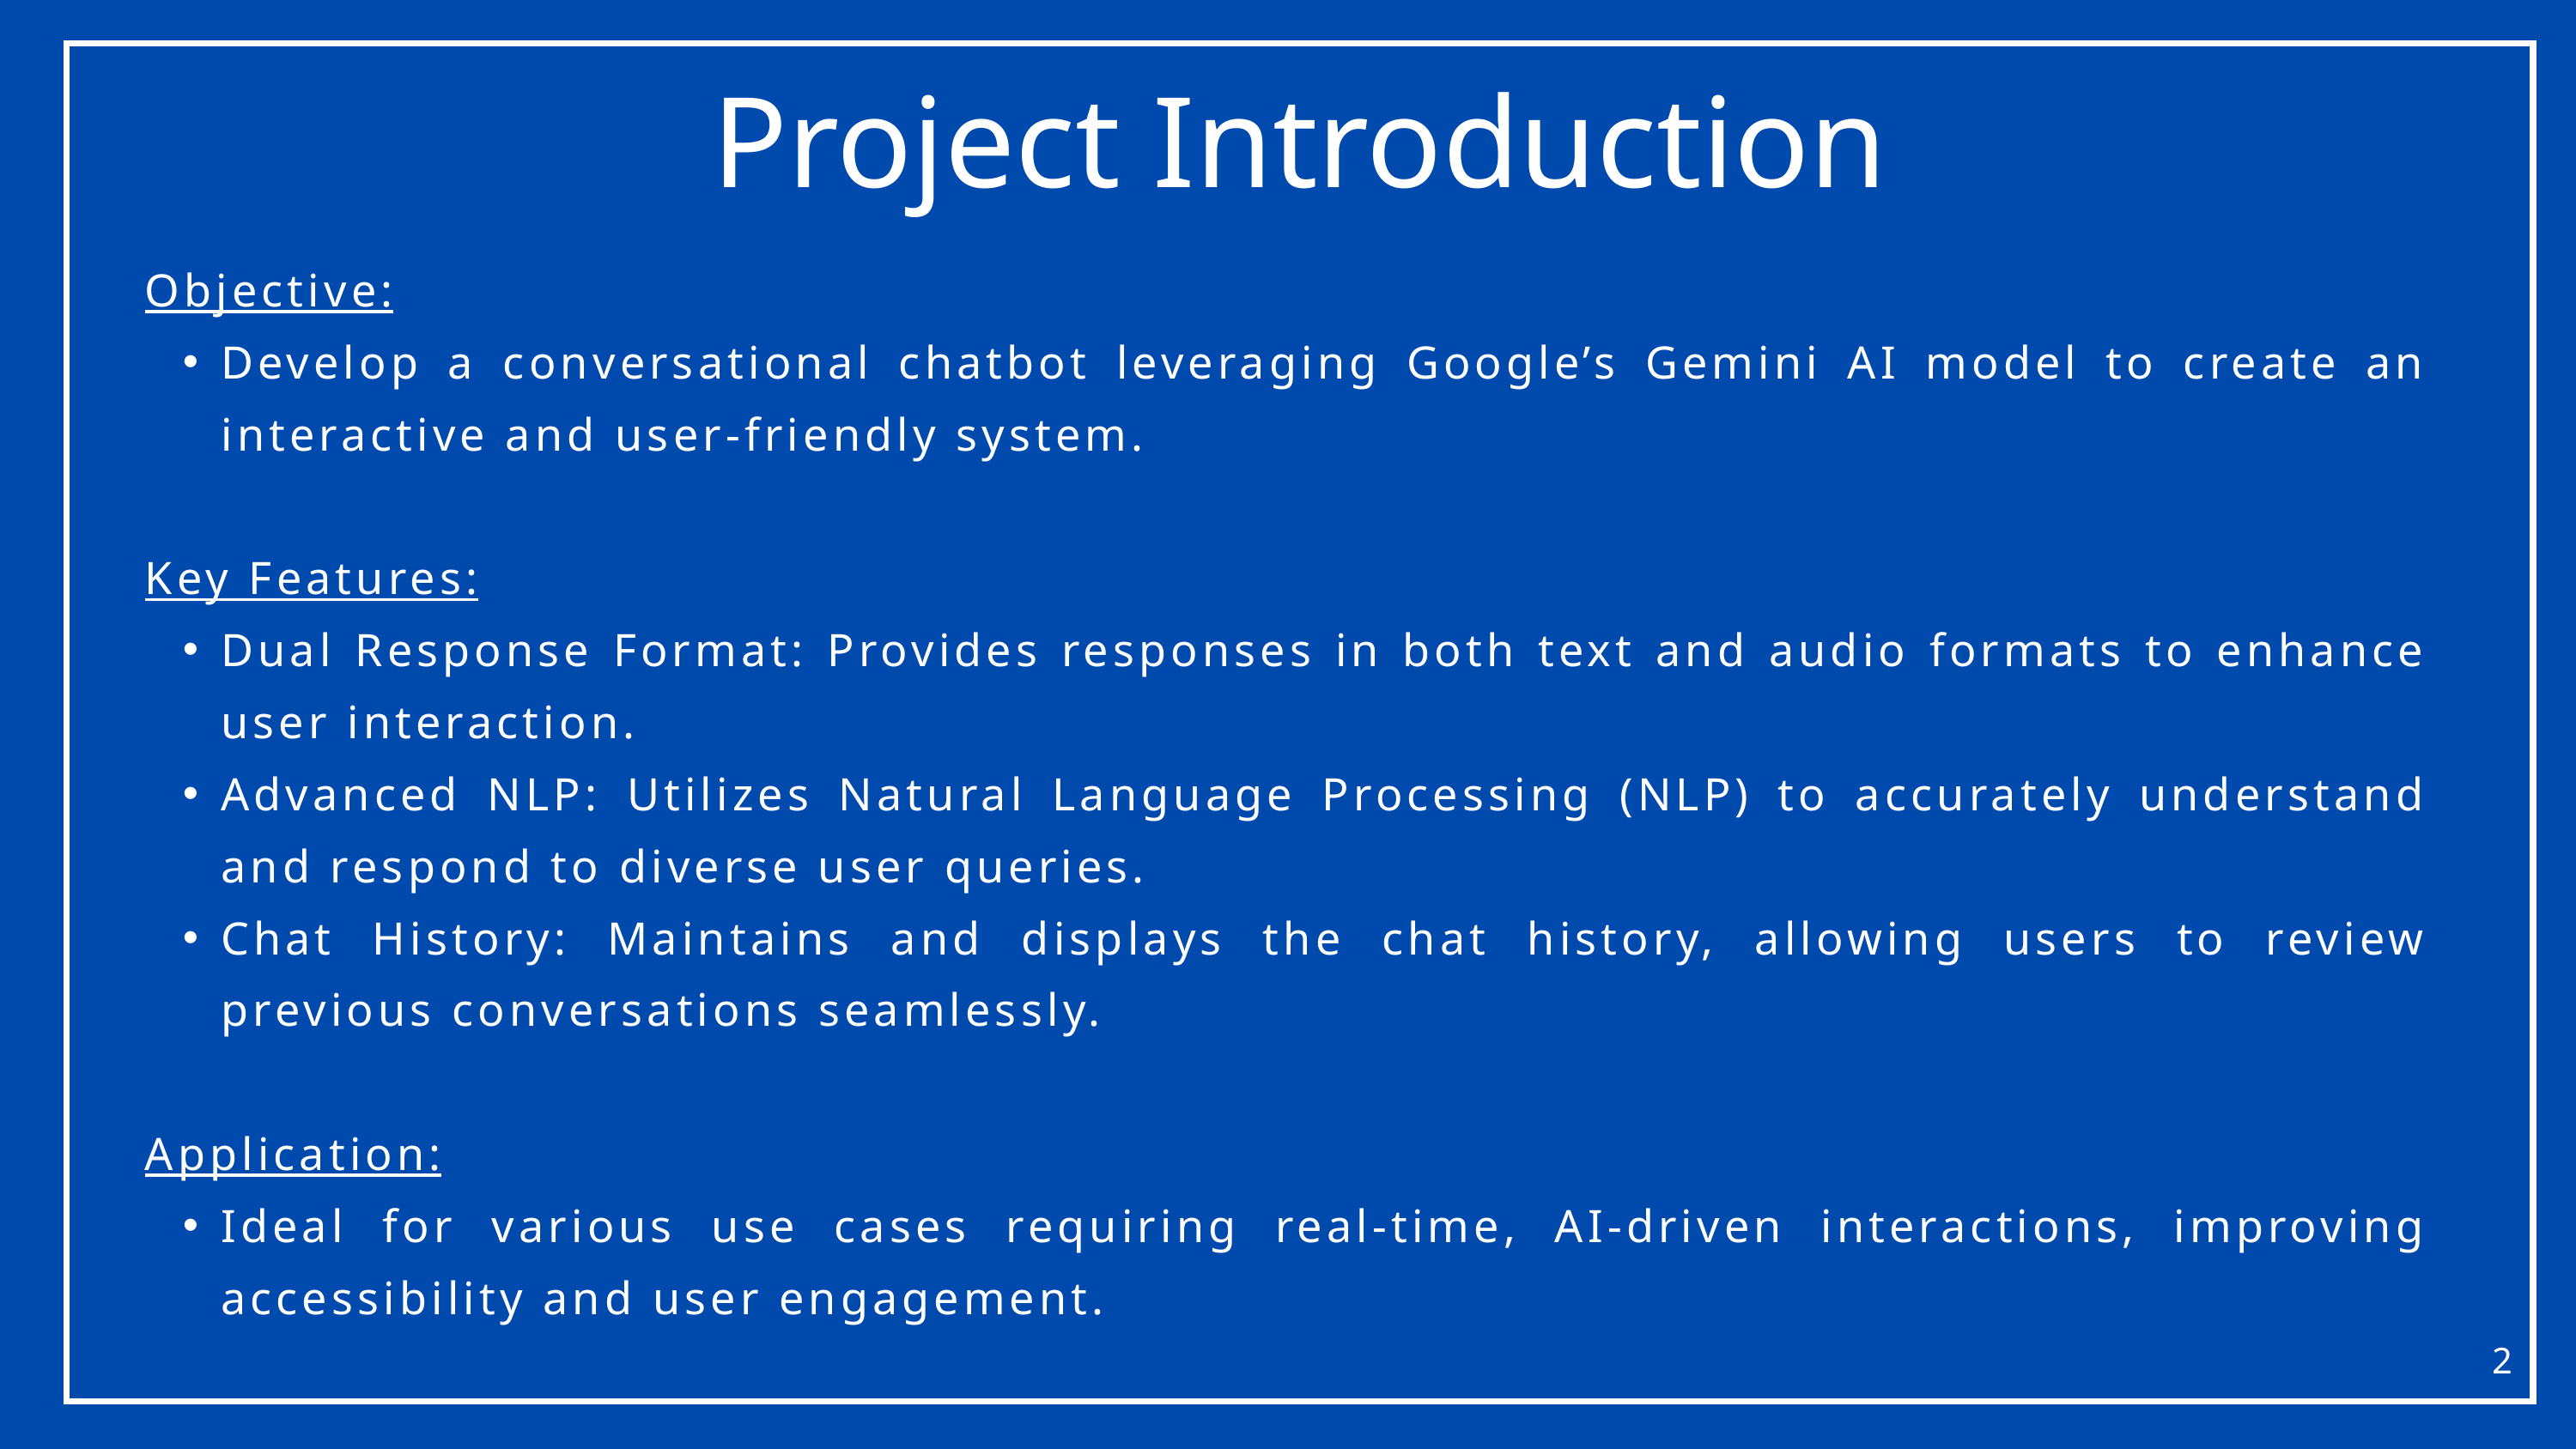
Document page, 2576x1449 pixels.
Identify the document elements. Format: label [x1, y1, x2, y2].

text_box [66, 43, 2534, 1402]
